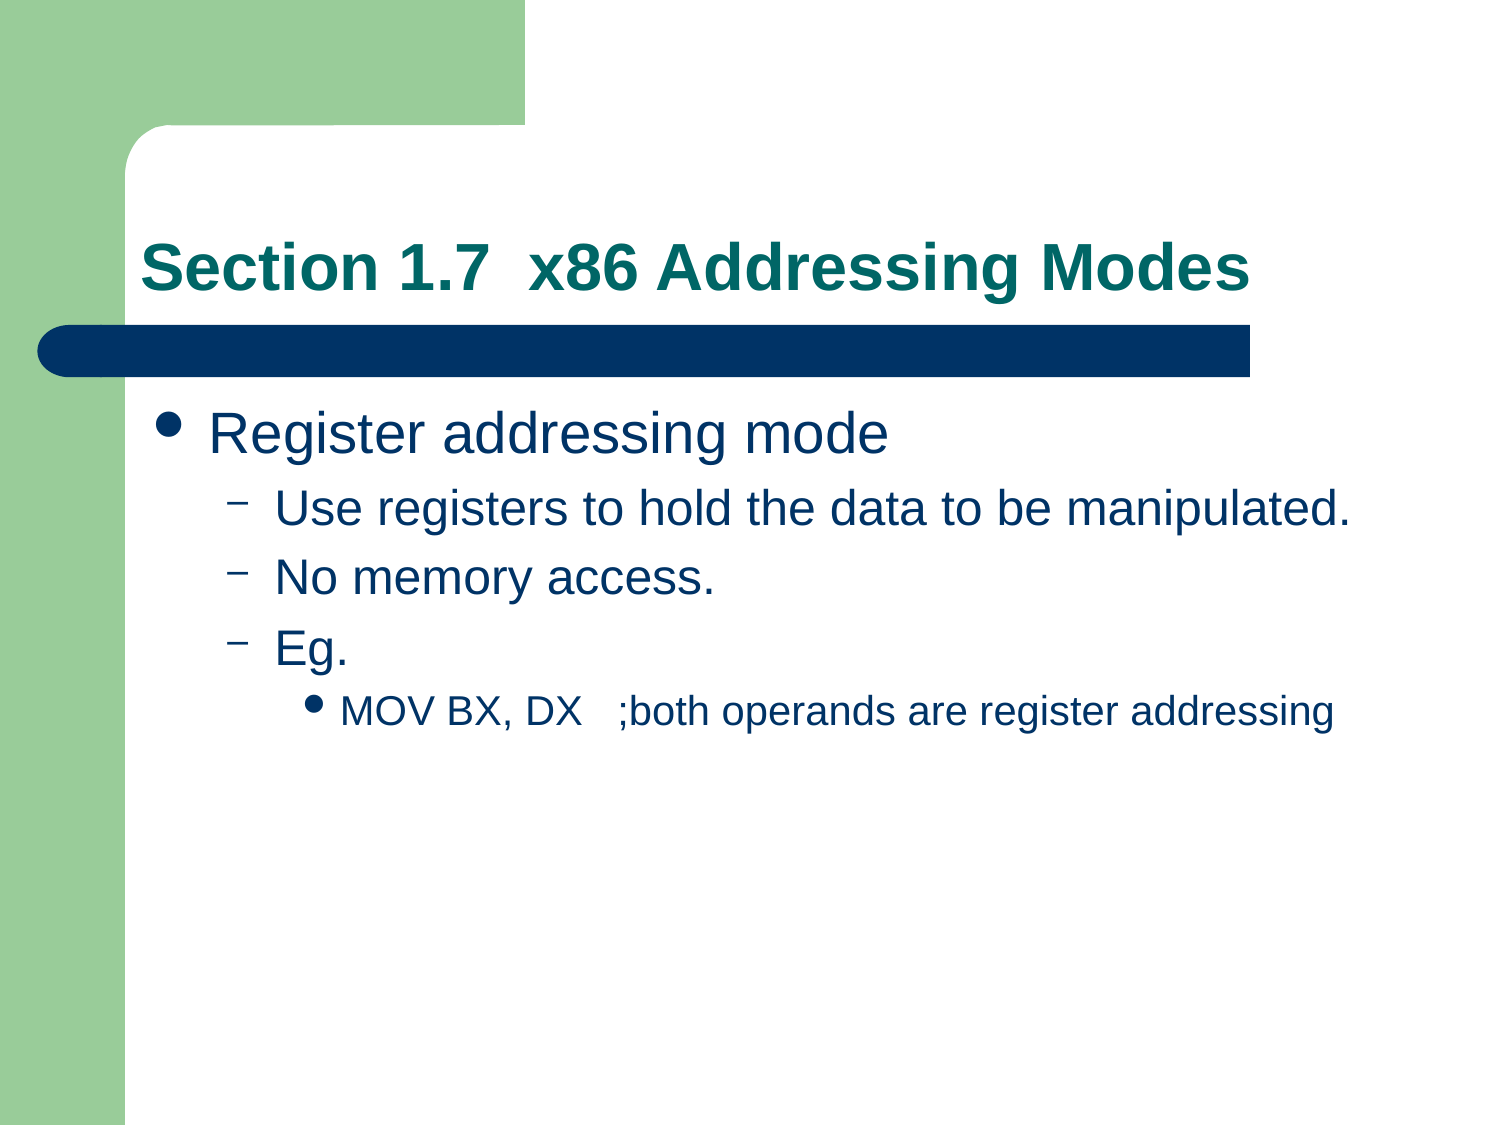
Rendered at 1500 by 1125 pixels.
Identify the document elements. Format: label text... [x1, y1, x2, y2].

list Register addressing mode Use registers to hold the data to be manipulated. No memory access. Eg. MOV BX, DX ;both operands are register addressing [137, 387, 1400, 999]
title Section 1.7 x86 Addressing Modes [125, 125, 1425, 313]
